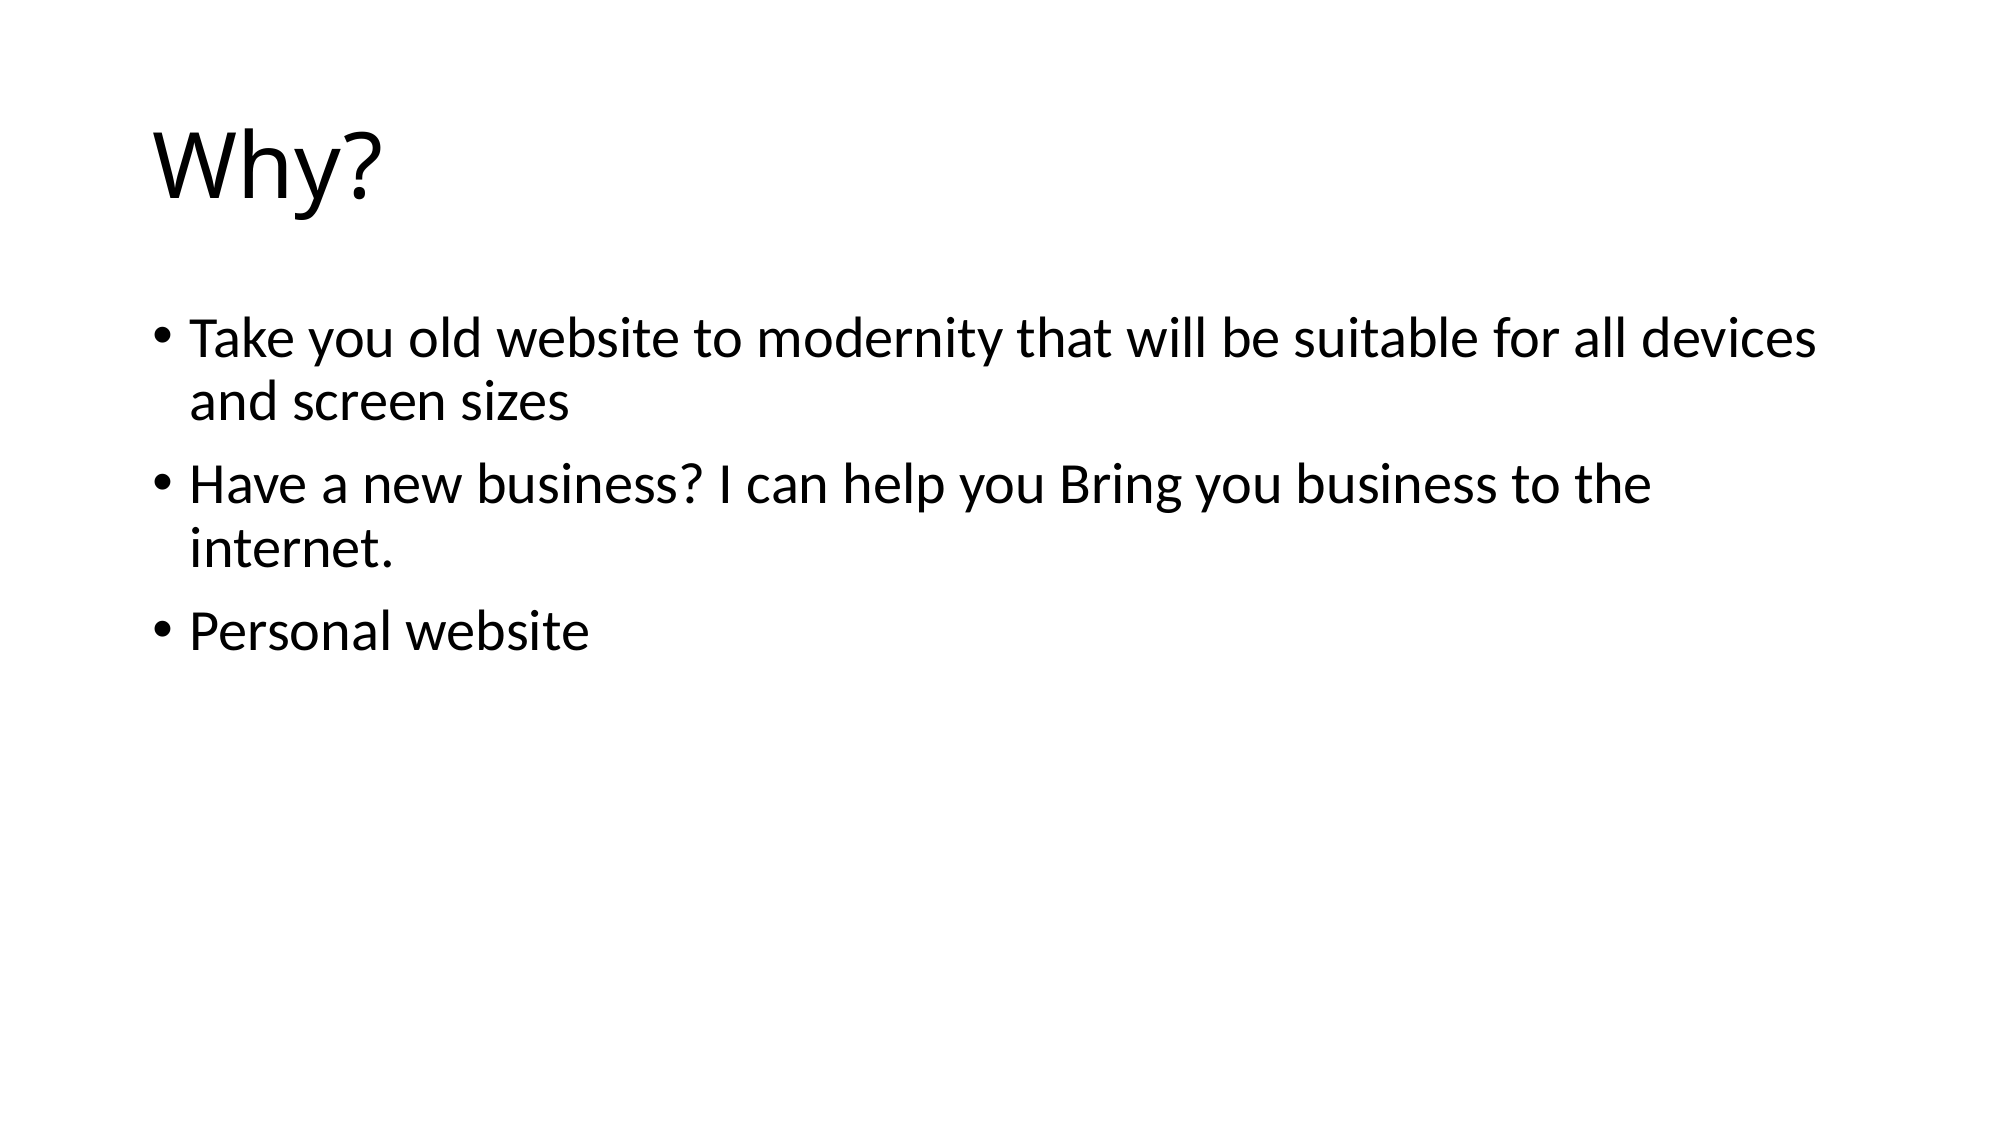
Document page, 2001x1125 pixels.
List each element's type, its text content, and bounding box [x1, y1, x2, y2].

list Take you old website to modernity that will be suitable for all devices and screen sizes Have a new business? I can help you Bring you business to the internet. Personal website [137, 299, 1863, 1014]
title Why? [137, 59, 1863, 278]
